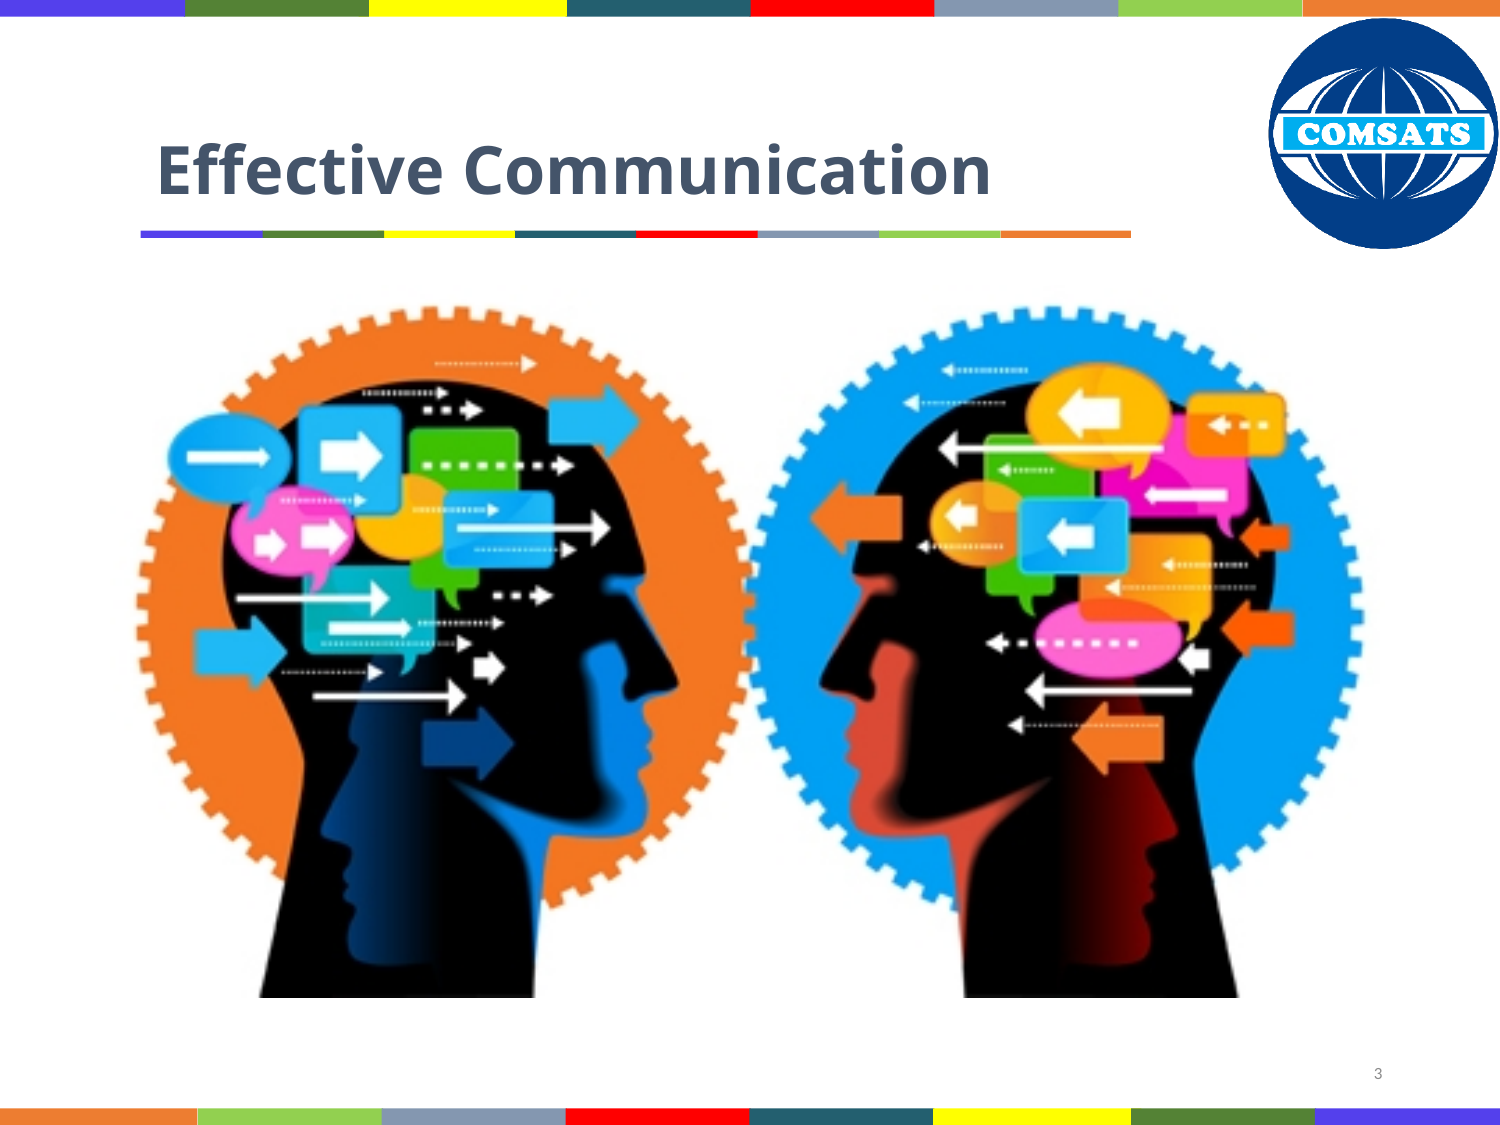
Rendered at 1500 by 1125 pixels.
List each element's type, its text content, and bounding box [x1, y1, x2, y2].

picture [110, 284, 1385, 998]
slide_number 3 [1060, 1042, 1398, 1103]
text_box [0, 0, 1500, 17]
text_box [1224, 49, 1451, 287]
picture [1247, 16, 1500, 263]
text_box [140, 230, 1131, 239]
text_box Effective Communication [140, 120, 1131, 216]
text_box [0, 1108, 1500, 1125]
